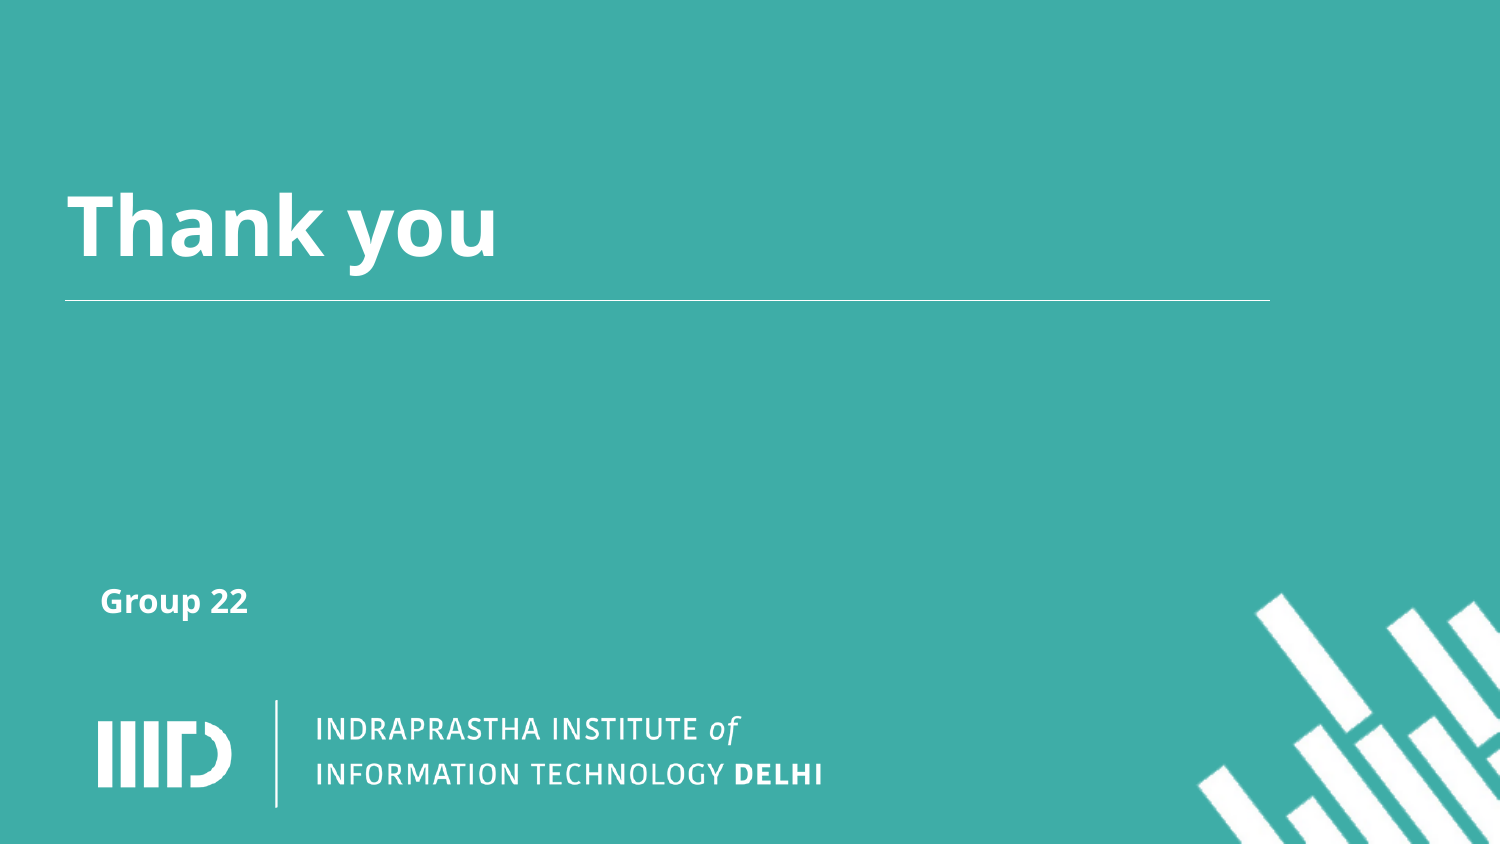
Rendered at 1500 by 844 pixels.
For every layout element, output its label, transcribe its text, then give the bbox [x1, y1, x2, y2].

picture [1154, 578, 1500, 844]
picture [64, 671, 855, 830]
title Thank you [51, 158, 1316, 289]
text_box Group 22 [84, 565, 881, 675]
